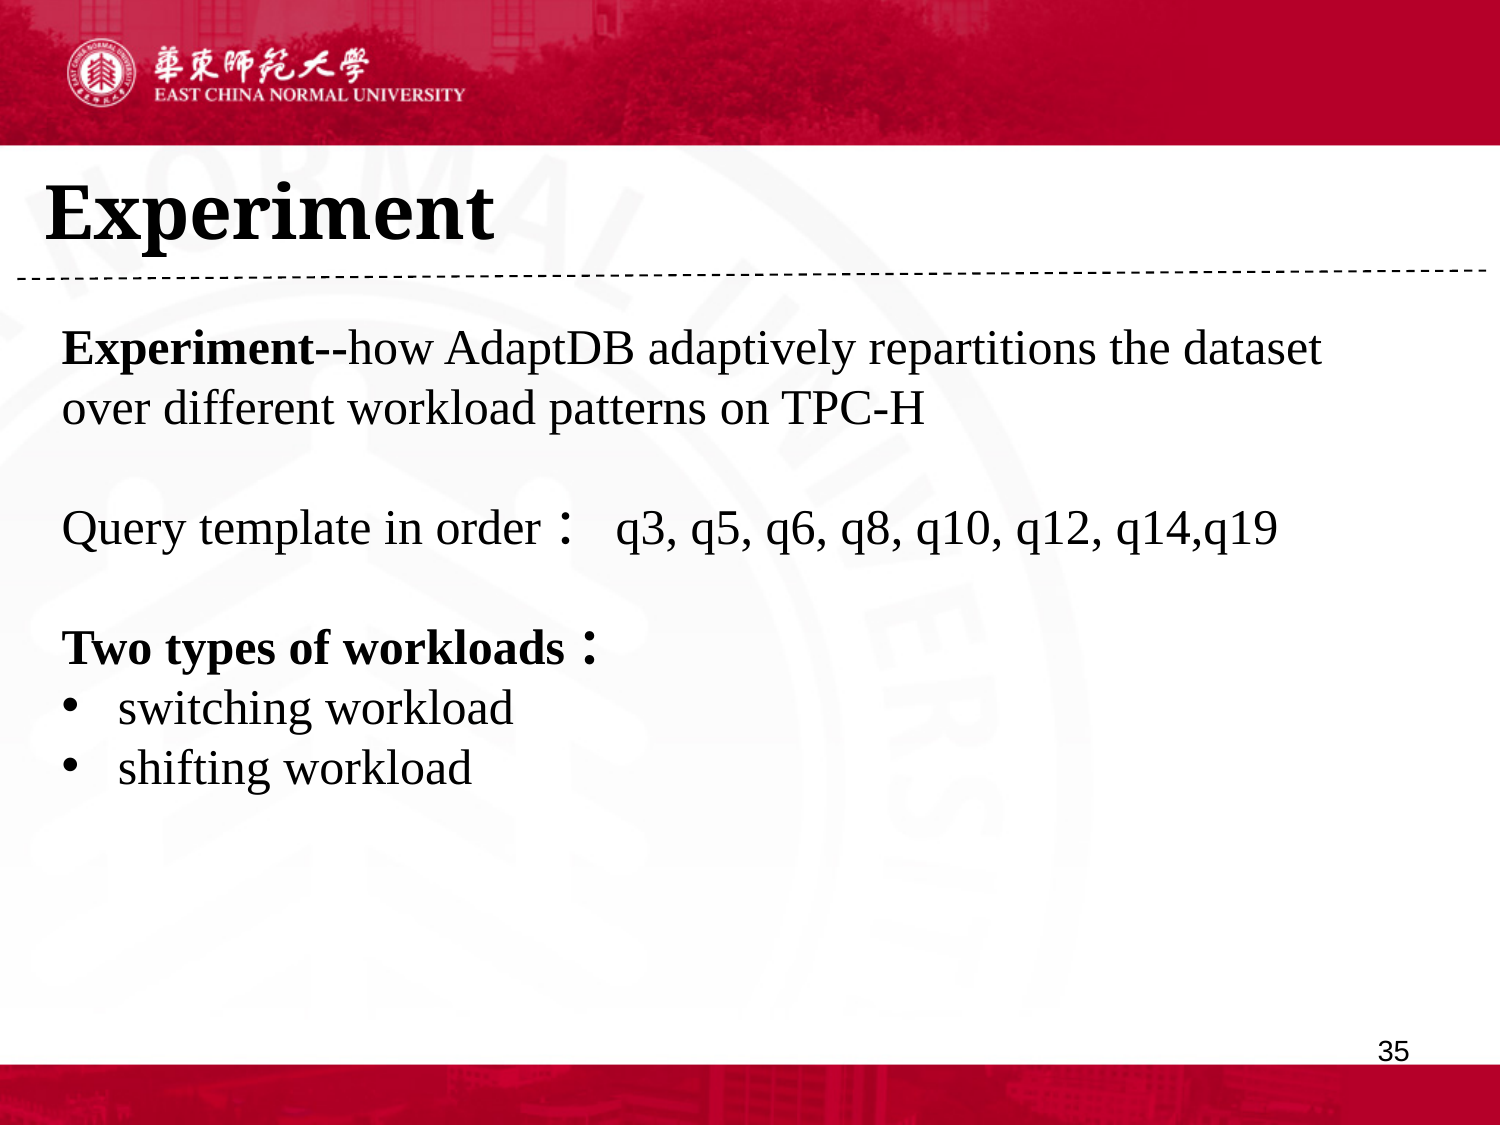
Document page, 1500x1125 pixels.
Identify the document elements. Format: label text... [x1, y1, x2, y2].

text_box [17, 270, 1487, 279]
title Experiment [29, 150, 1380, 268]
text_box Experiment--how AdaptDB adaptively repartitions the dataset over different workload patterns on TPC-H Query template in order：q3, q5, q6, q8, q10, q12, q14,q19 Two types of workloads： switching workload shifting workload [46, 307, 1429, 802]
picture [0, 0, 1500, 1125]
slide_number 35 [1074, 1024, 1425, 1103]
